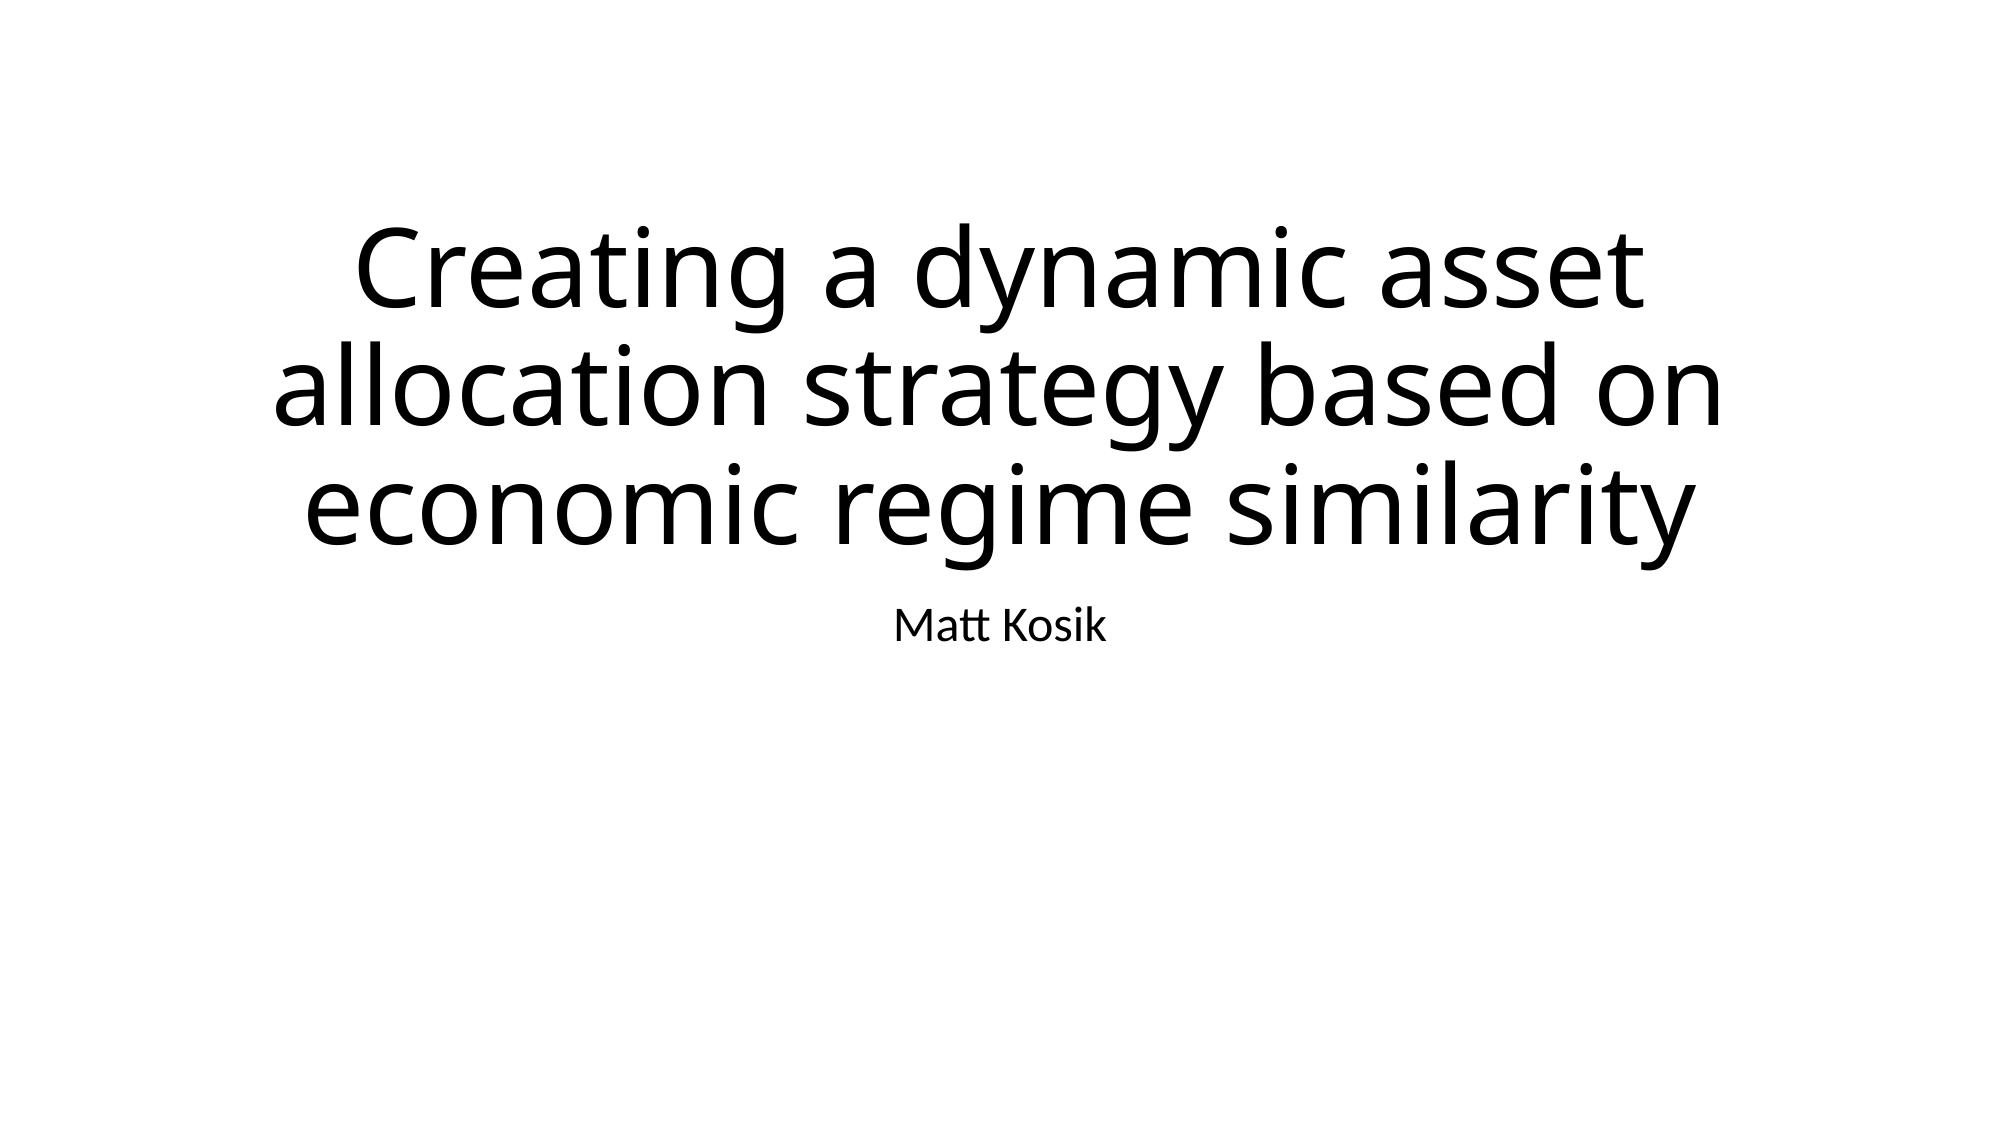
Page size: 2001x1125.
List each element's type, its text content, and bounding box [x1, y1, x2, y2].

subtitle Matt Kosik [249, 590, 1750, 863]
title Creating a dynamic asset allocation strategy based on economic regime similarity [249, 184, 1750, 576]
